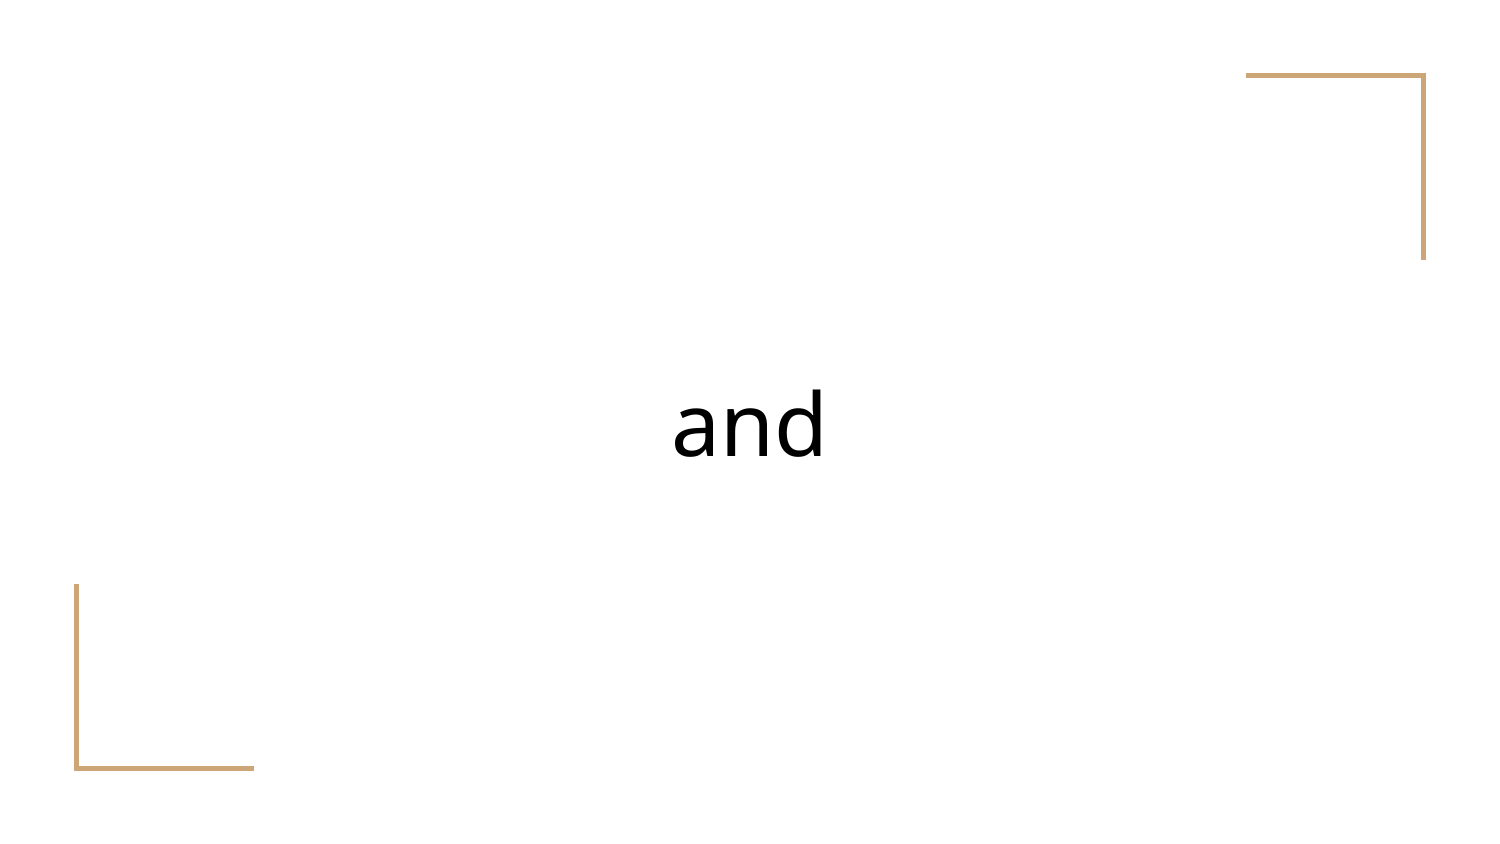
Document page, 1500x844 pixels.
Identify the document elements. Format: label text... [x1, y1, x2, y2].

title and [126, 296, 1374, 548]
